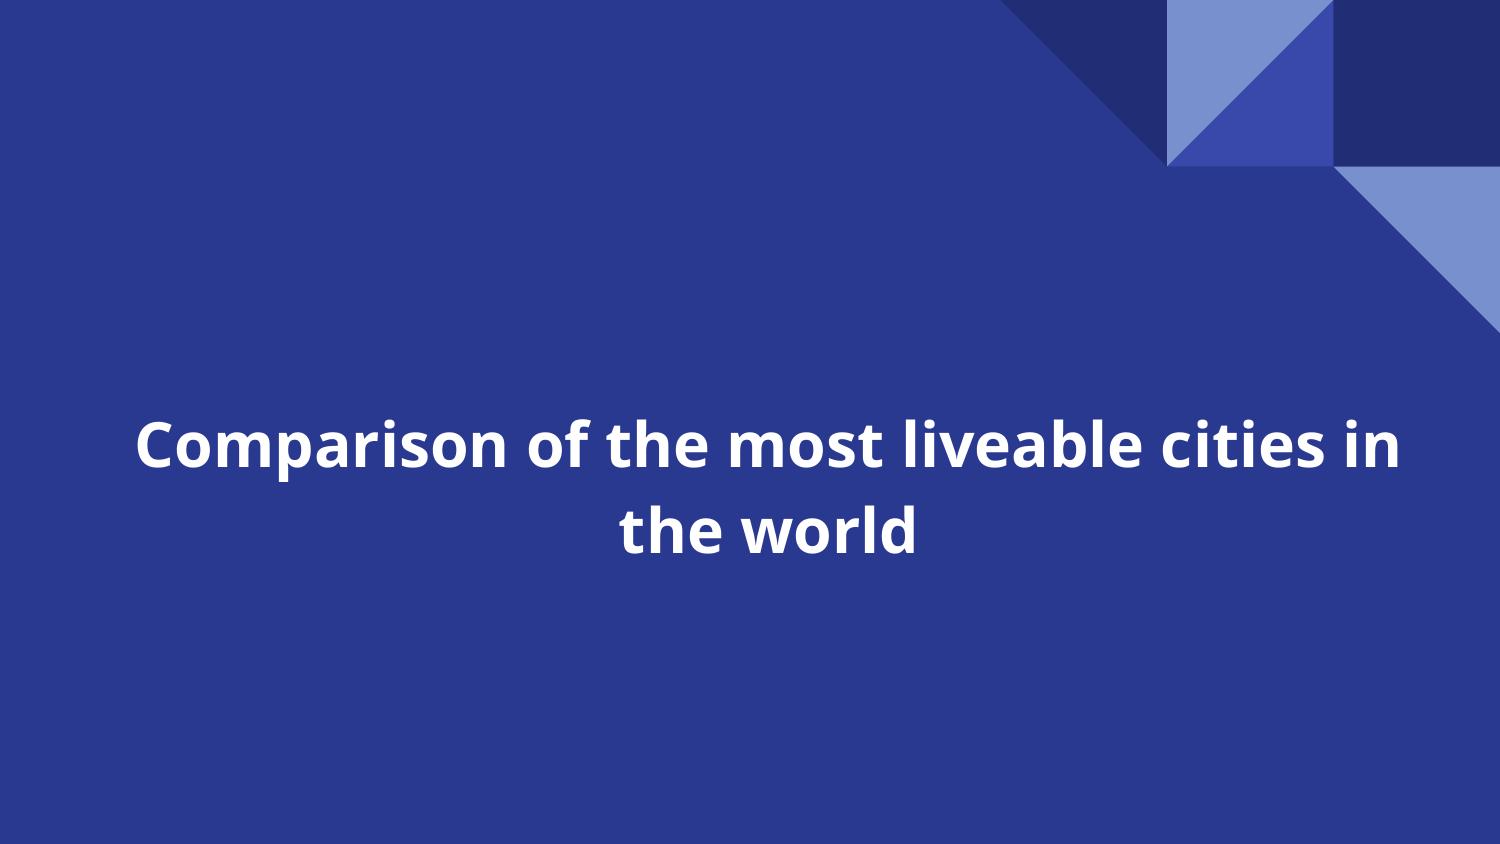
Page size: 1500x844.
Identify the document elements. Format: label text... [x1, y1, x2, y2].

title Comparison of the most liveable cities in the world [94, 263, 1444, 581]
